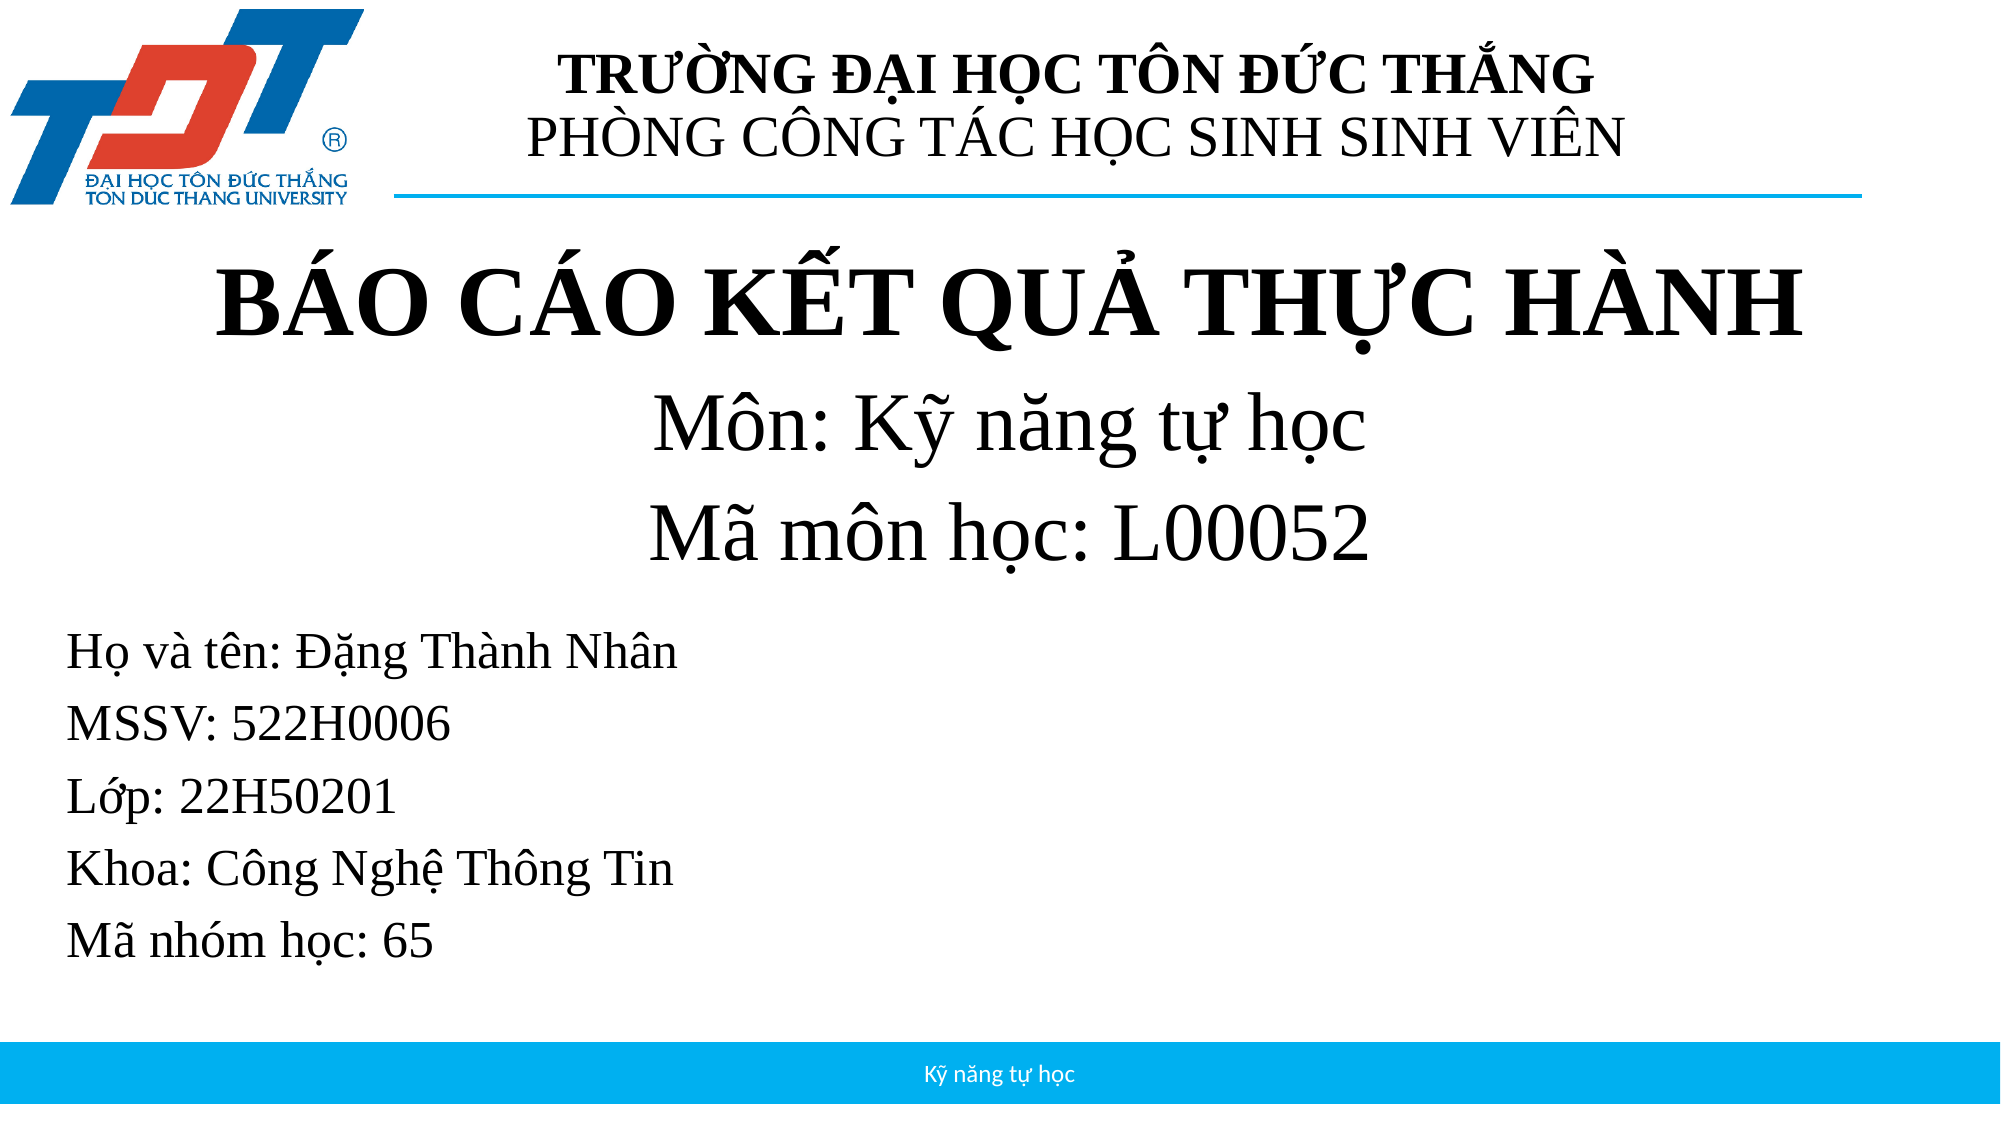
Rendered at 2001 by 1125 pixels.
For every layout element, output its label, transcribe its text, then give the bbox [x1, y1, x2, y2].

picture [10, 9, 364, 205]
footer Kỹ năng tự học [662, 1042, 1338, 1103]
list BÁO CÁO KẾT QUẢ THỰC HÀNH Môn: Kỹ năng tự học Mã môn học: L00052 [81, 241, 1940, 605]
title TRƯỜNG ĐẠI HỌC TÔN ĐỨC THẮNG PHÒNG CÔNG TÁC HỌC SINH SINH VIÊN [214, 34, 1940, 179]
text_box Họ và tên: Đặng Thành Nhân MSSV: 522H0006 Lớp: 22H50201 Khoa: Công Nghệ Thông Tin Mã nhóm học: 65 [51, 616, 1910, 979]
